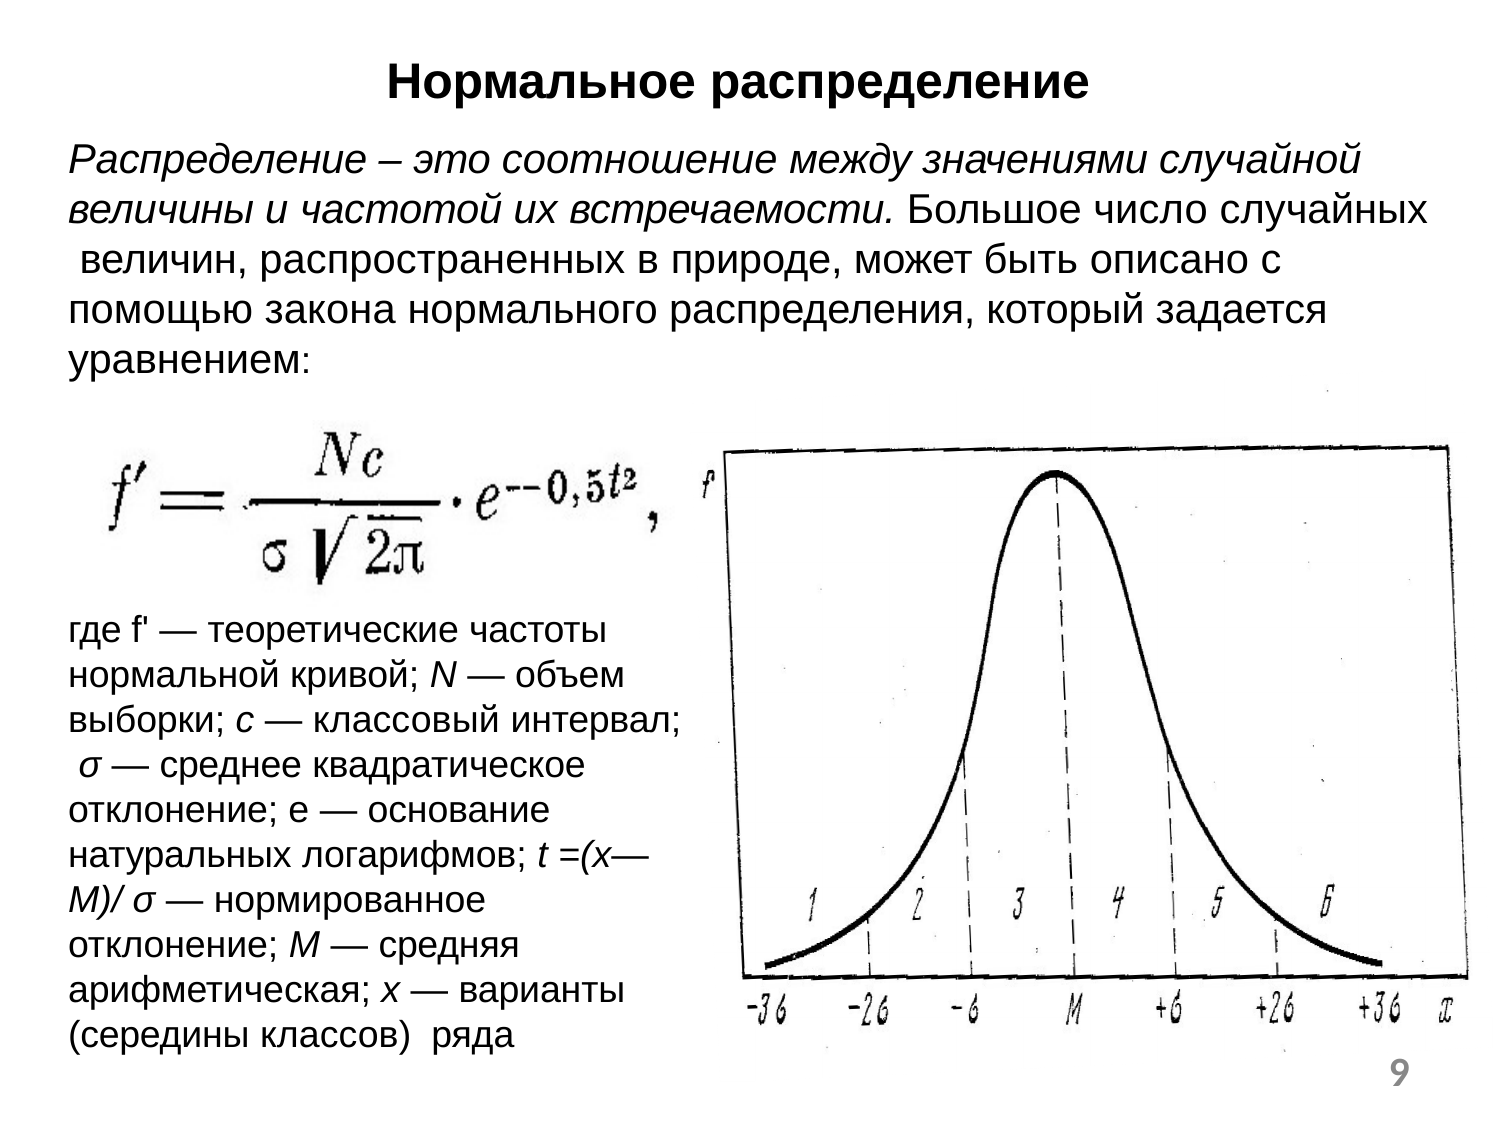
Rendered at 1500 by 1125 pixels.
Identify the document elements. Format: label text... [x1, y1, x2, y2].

text_box [64, 420, 687, 612]
title Нормальное распределение [384, 48, 1096, 131]
text_box [689, 368, 1493, 1082]
slide_number 9 [1363, 1053, 1415, 1125]
text_box Распределение – это соотношение между значениями случайной величины и частотой их встречаемости. Большое число случайных величин, распространенных в природе, может быть описано с помощью закона нормального распределения, который задается уравнением: [66, 131, 1435, 382]
text_box где f' — теоретические частоты нормальной кривой; N — объем выборки; с — классовый интервал; σ — среднее квадратическое отклонение; е — основание натуральных логарифмов; t =(х— М)/ σ — нормированное отклонение; М — средняя арифметическая; х — варианты (середины классов) ряда [66, 604, 685, 1055]
